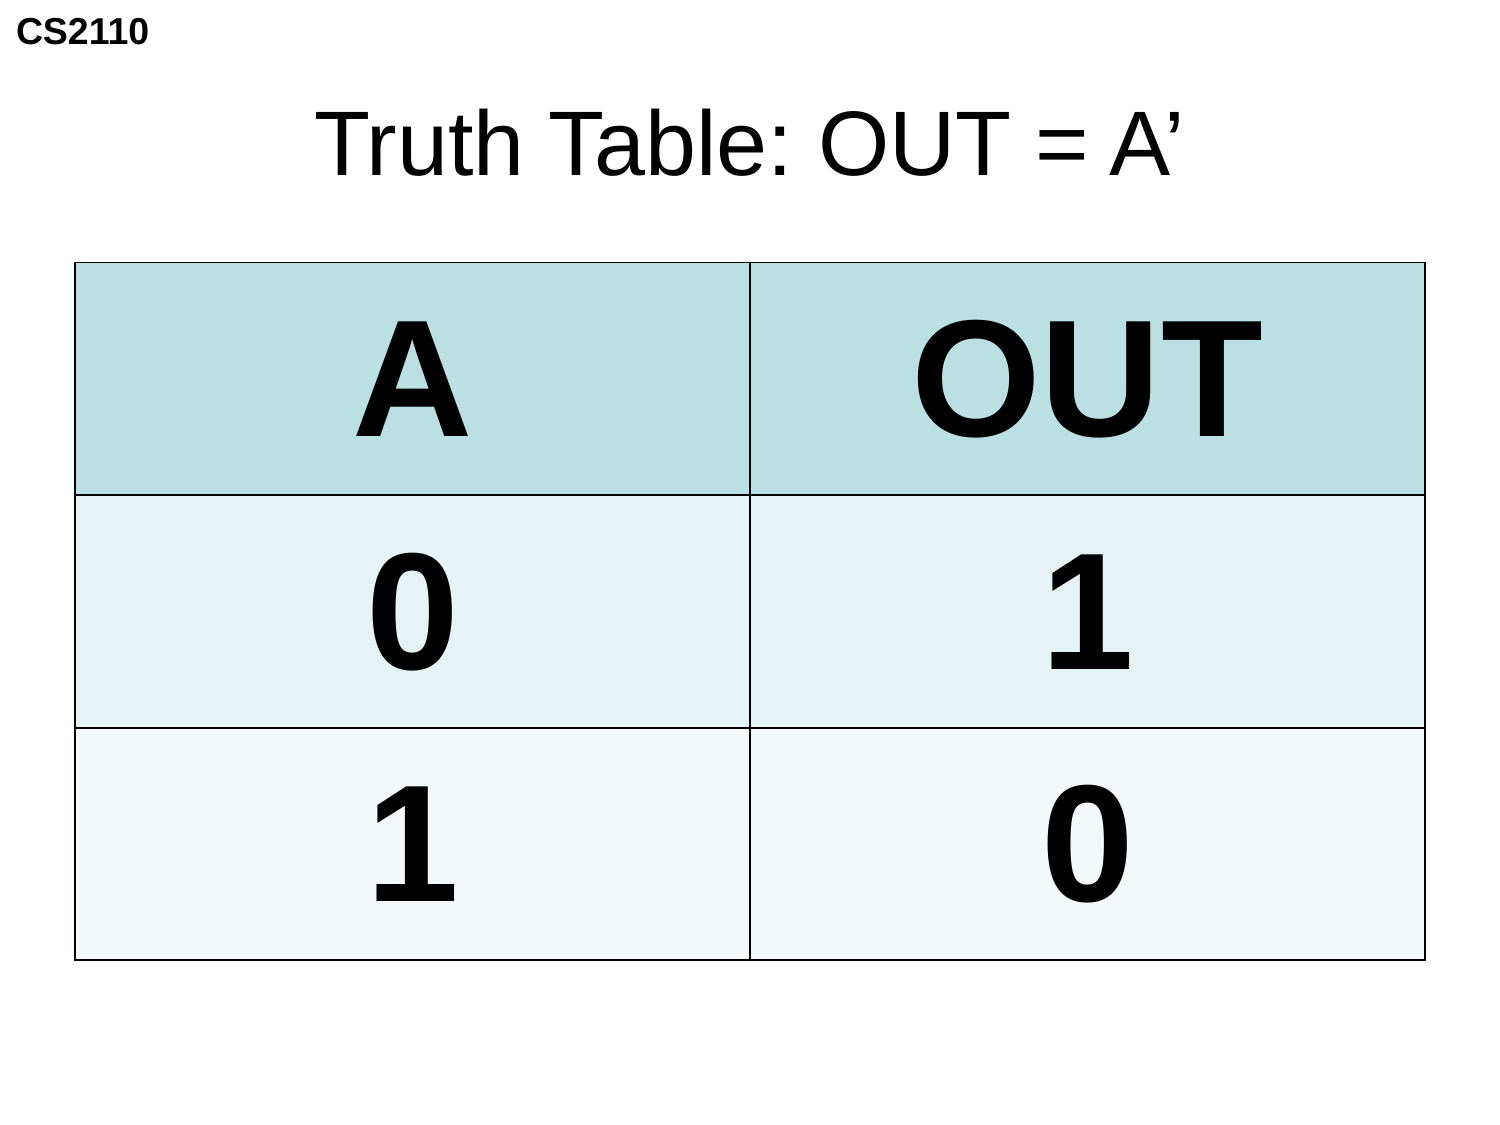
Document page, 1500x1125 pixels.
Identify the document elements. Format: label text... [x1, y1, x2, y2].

title Truth Table: OUT = A’ [75, 45, 1425, 233]
table_cell 1 [751, 496, 1424, 727]
table_cell 0 [76, 496, 749, 727]
table_cell 1 [76, 729, 749, 959]
table_header A [76, 263, 749, 494]
table_cell 0 [751, 729, 1424, 959]
table_header OUT [751, 263, 1424, 494]
